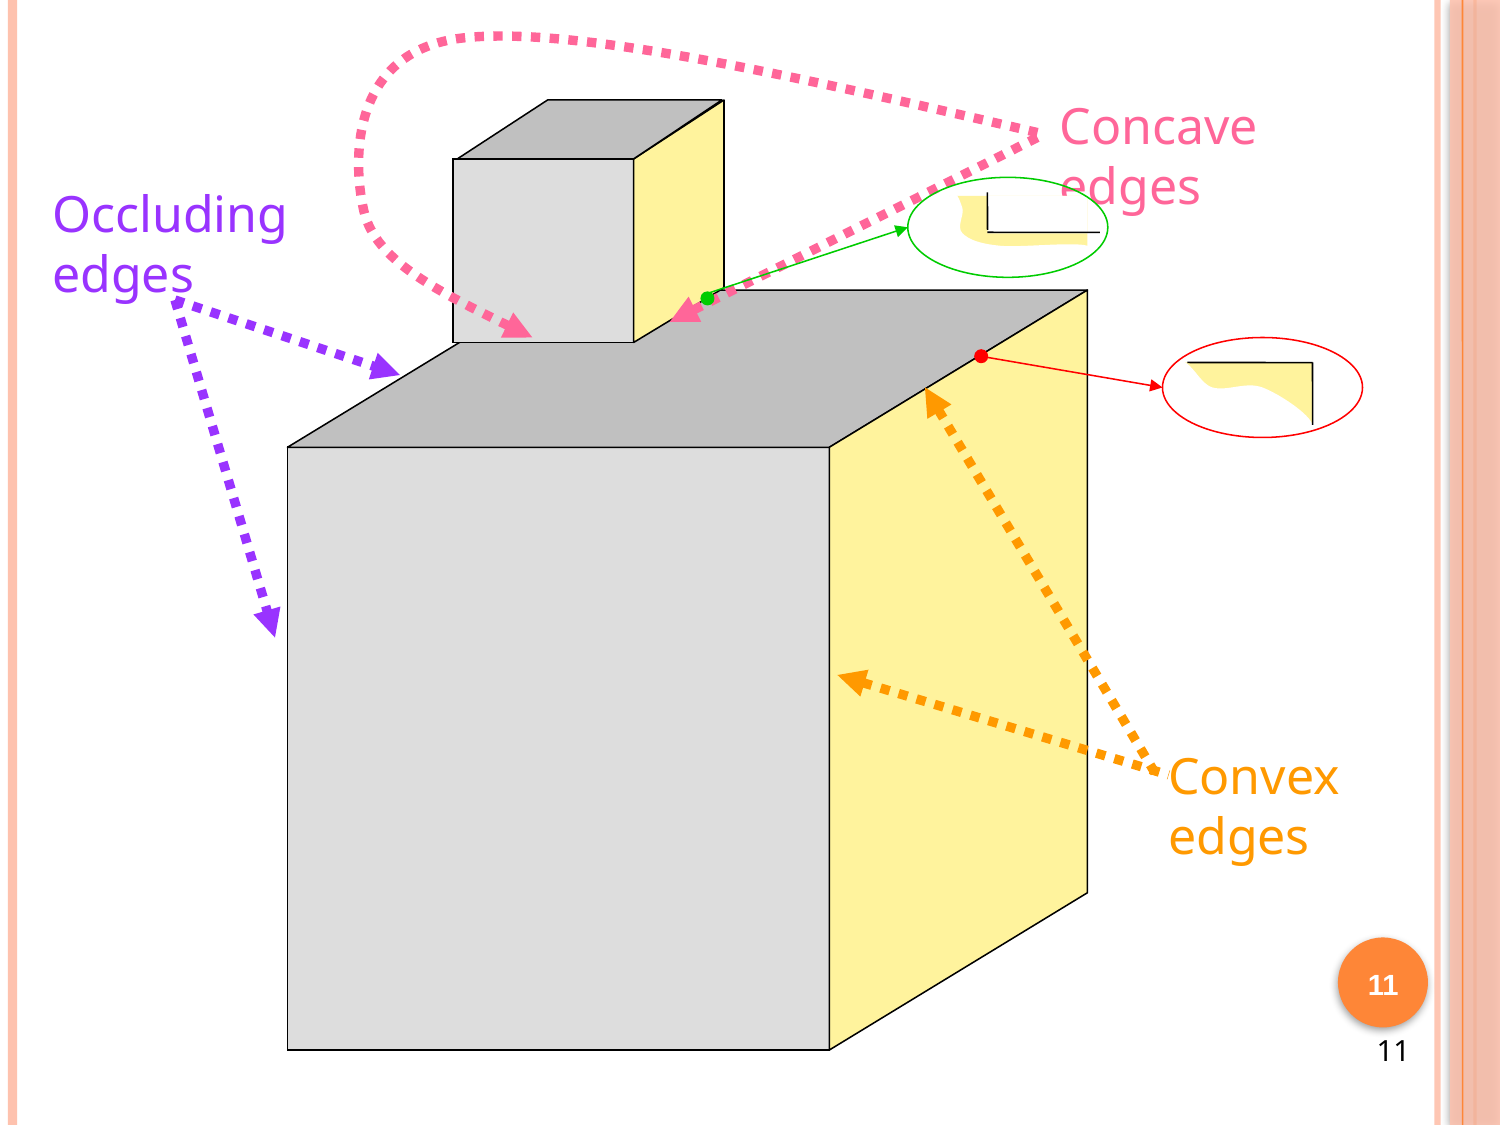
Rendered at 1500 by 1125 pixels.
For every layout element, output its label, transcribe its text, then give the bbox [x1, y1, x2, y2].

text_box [974, 336, 1363, 455]
text_box [372, 35, 879, 96]
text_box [286, 99, 1088, 1051]
text_box 11 [1074, 1024, 1425, 1103]
slide_number 11 [1333, 940, 1434, 1027]
text_box Convex edges [1153, 737, 1368, 873]
text_box [265, 623, 278, 638]
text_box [700, 176, 1115, 306]
text_box Occluding edges [37, 174, 281, 310]
text_box Concave edges [1044, 87, 1286, 223]
